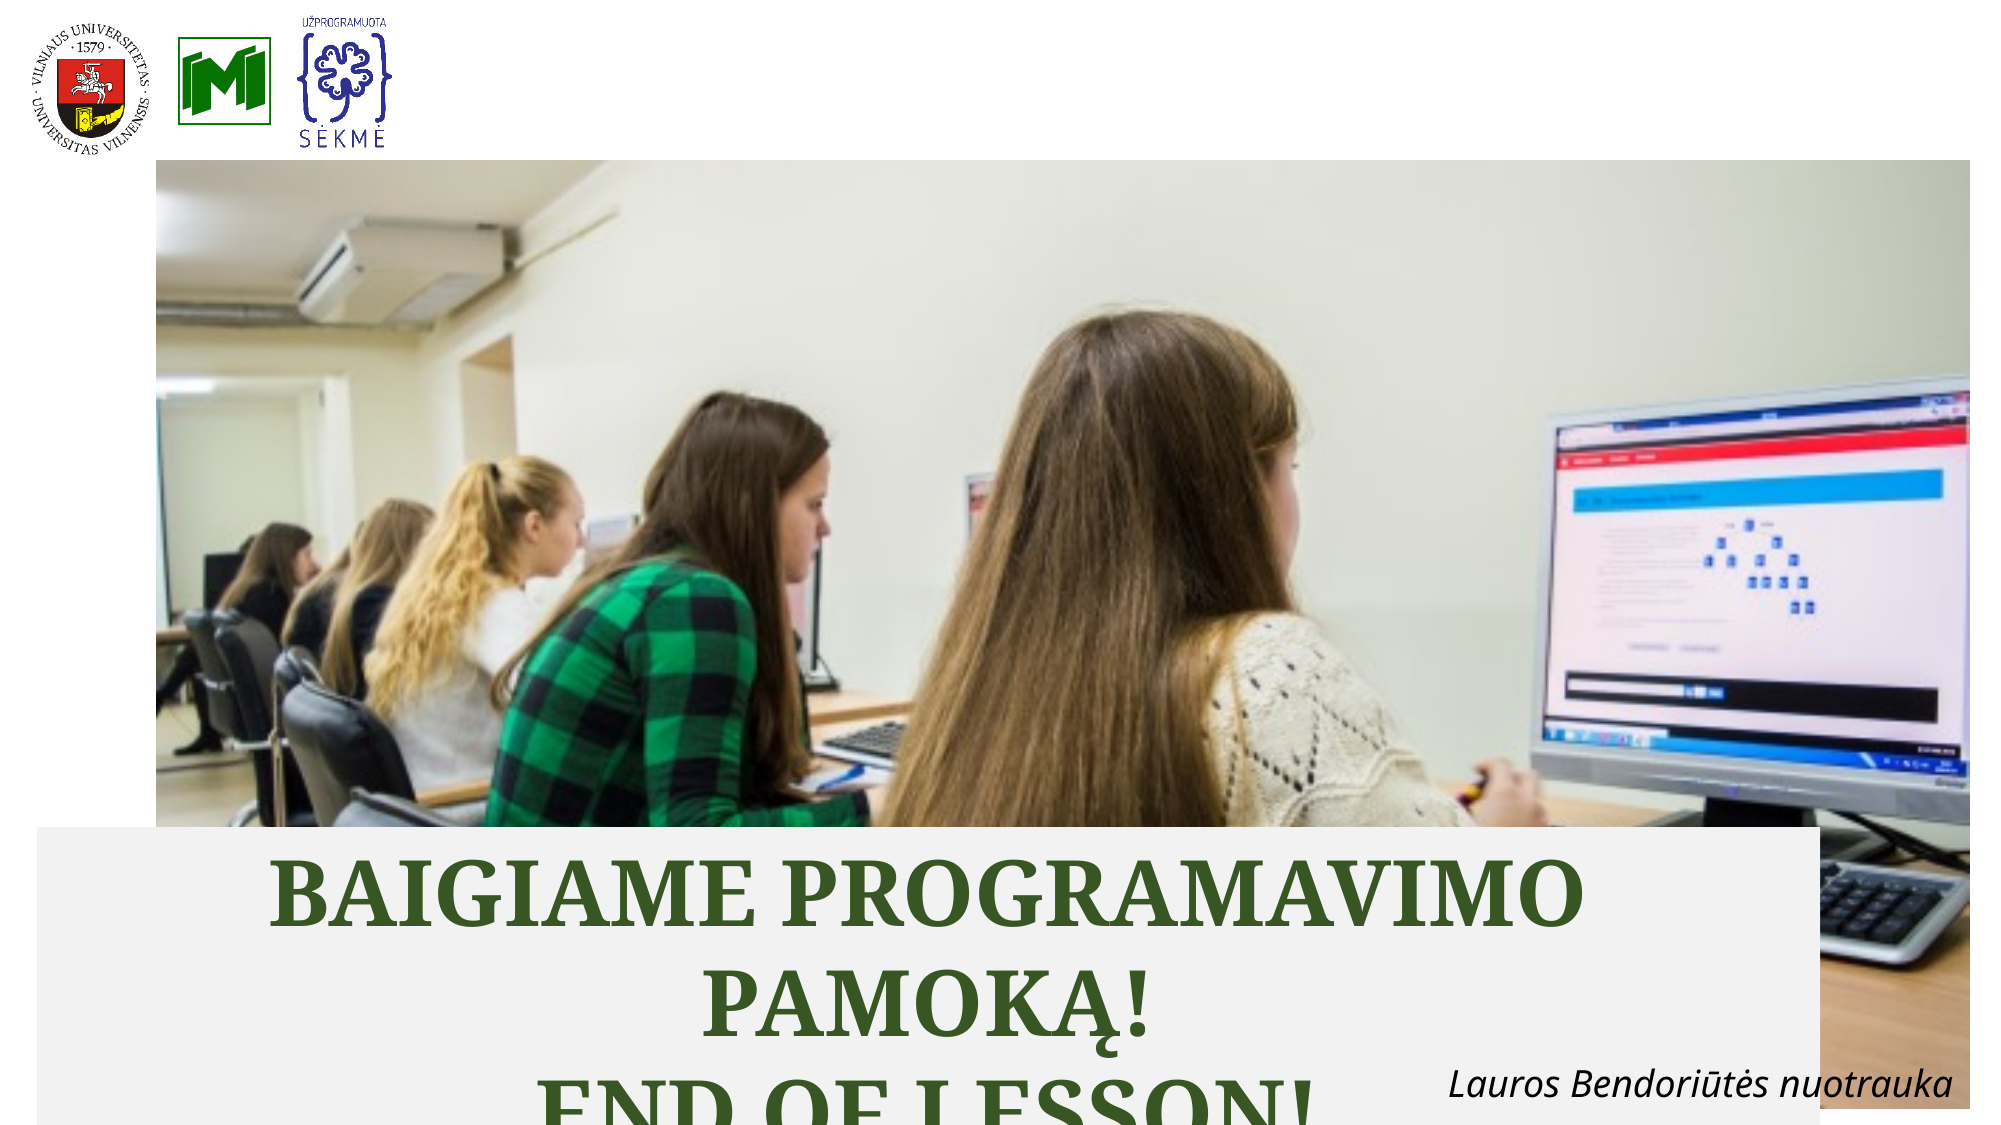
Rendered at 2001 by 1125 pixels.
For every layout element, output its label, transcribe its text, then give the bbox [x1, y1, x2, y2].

text_box BAIGIAME PROGRAMAVIMO PAMOKĄ! END OF LESSON! [37, 827, 1821, 1125]
picture [156, 0, 1970, 1110]
picture [30, 20, 149, 174]
